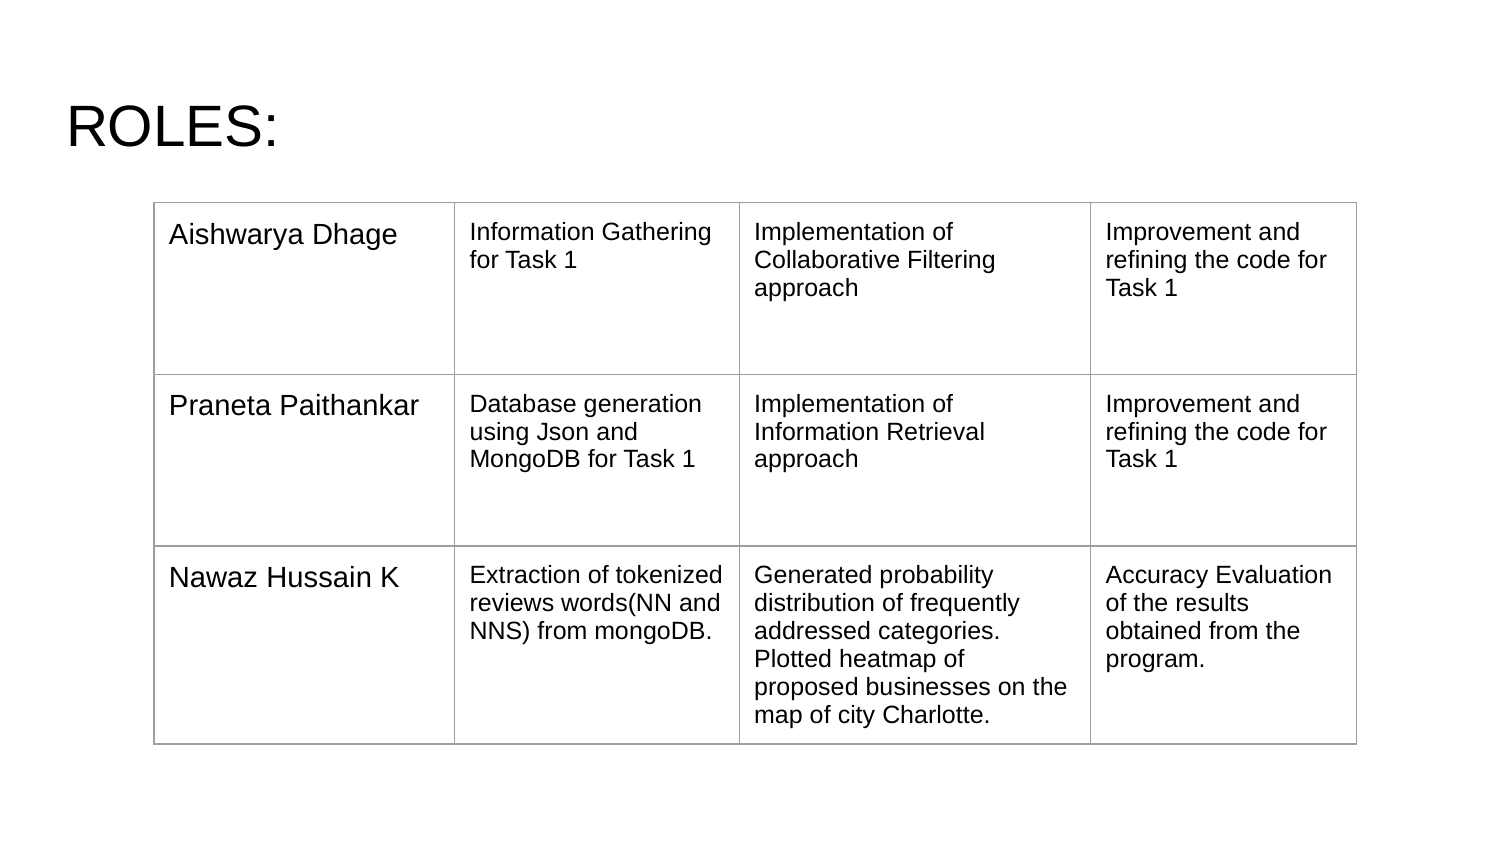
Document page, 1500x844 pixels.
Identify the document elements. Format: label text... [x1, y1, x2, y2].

title ROLES: [51, 72, 1449, 167]
table_cell Nawaz Hussain K [155, 547, 454, 743]
table_header Improvement and refining the code for Task 1 [1091, 203, 1356, 374]
table_cell Implementation of Information Retrieval approach [740, 375, 1090, 545]
table_cell Praneta Paithankar [155, 375, 454, 545]
table_cell Generated probability distribution of frequently addressed categories. Plotted heatmap of proposed businesses on the map of city Charlotte. [740, 547, 1090, 743]
table_cell Accuracy Evaluation of the results obtained from the program. [1091, 547, 1356, 743]
table_cell Database generation using Json and MongoDB for Task 1 [455, 375, 739, 545]
table_header Implementation of Collaborative Filtering approach [740, 203, 1090, 374]
table_cell Improvement and refining the code for Task 1 [1091, 375, 1356, 545]
table_cell Extraction of tokenized reviews words(NN and NNS) from mongoDB. [455, 547, 739, 743]
table_header Information Gathering for Task 1 [455, 203, 739, 374]
table_header Aishwarya Dhage [155, 203, 454, 374]
